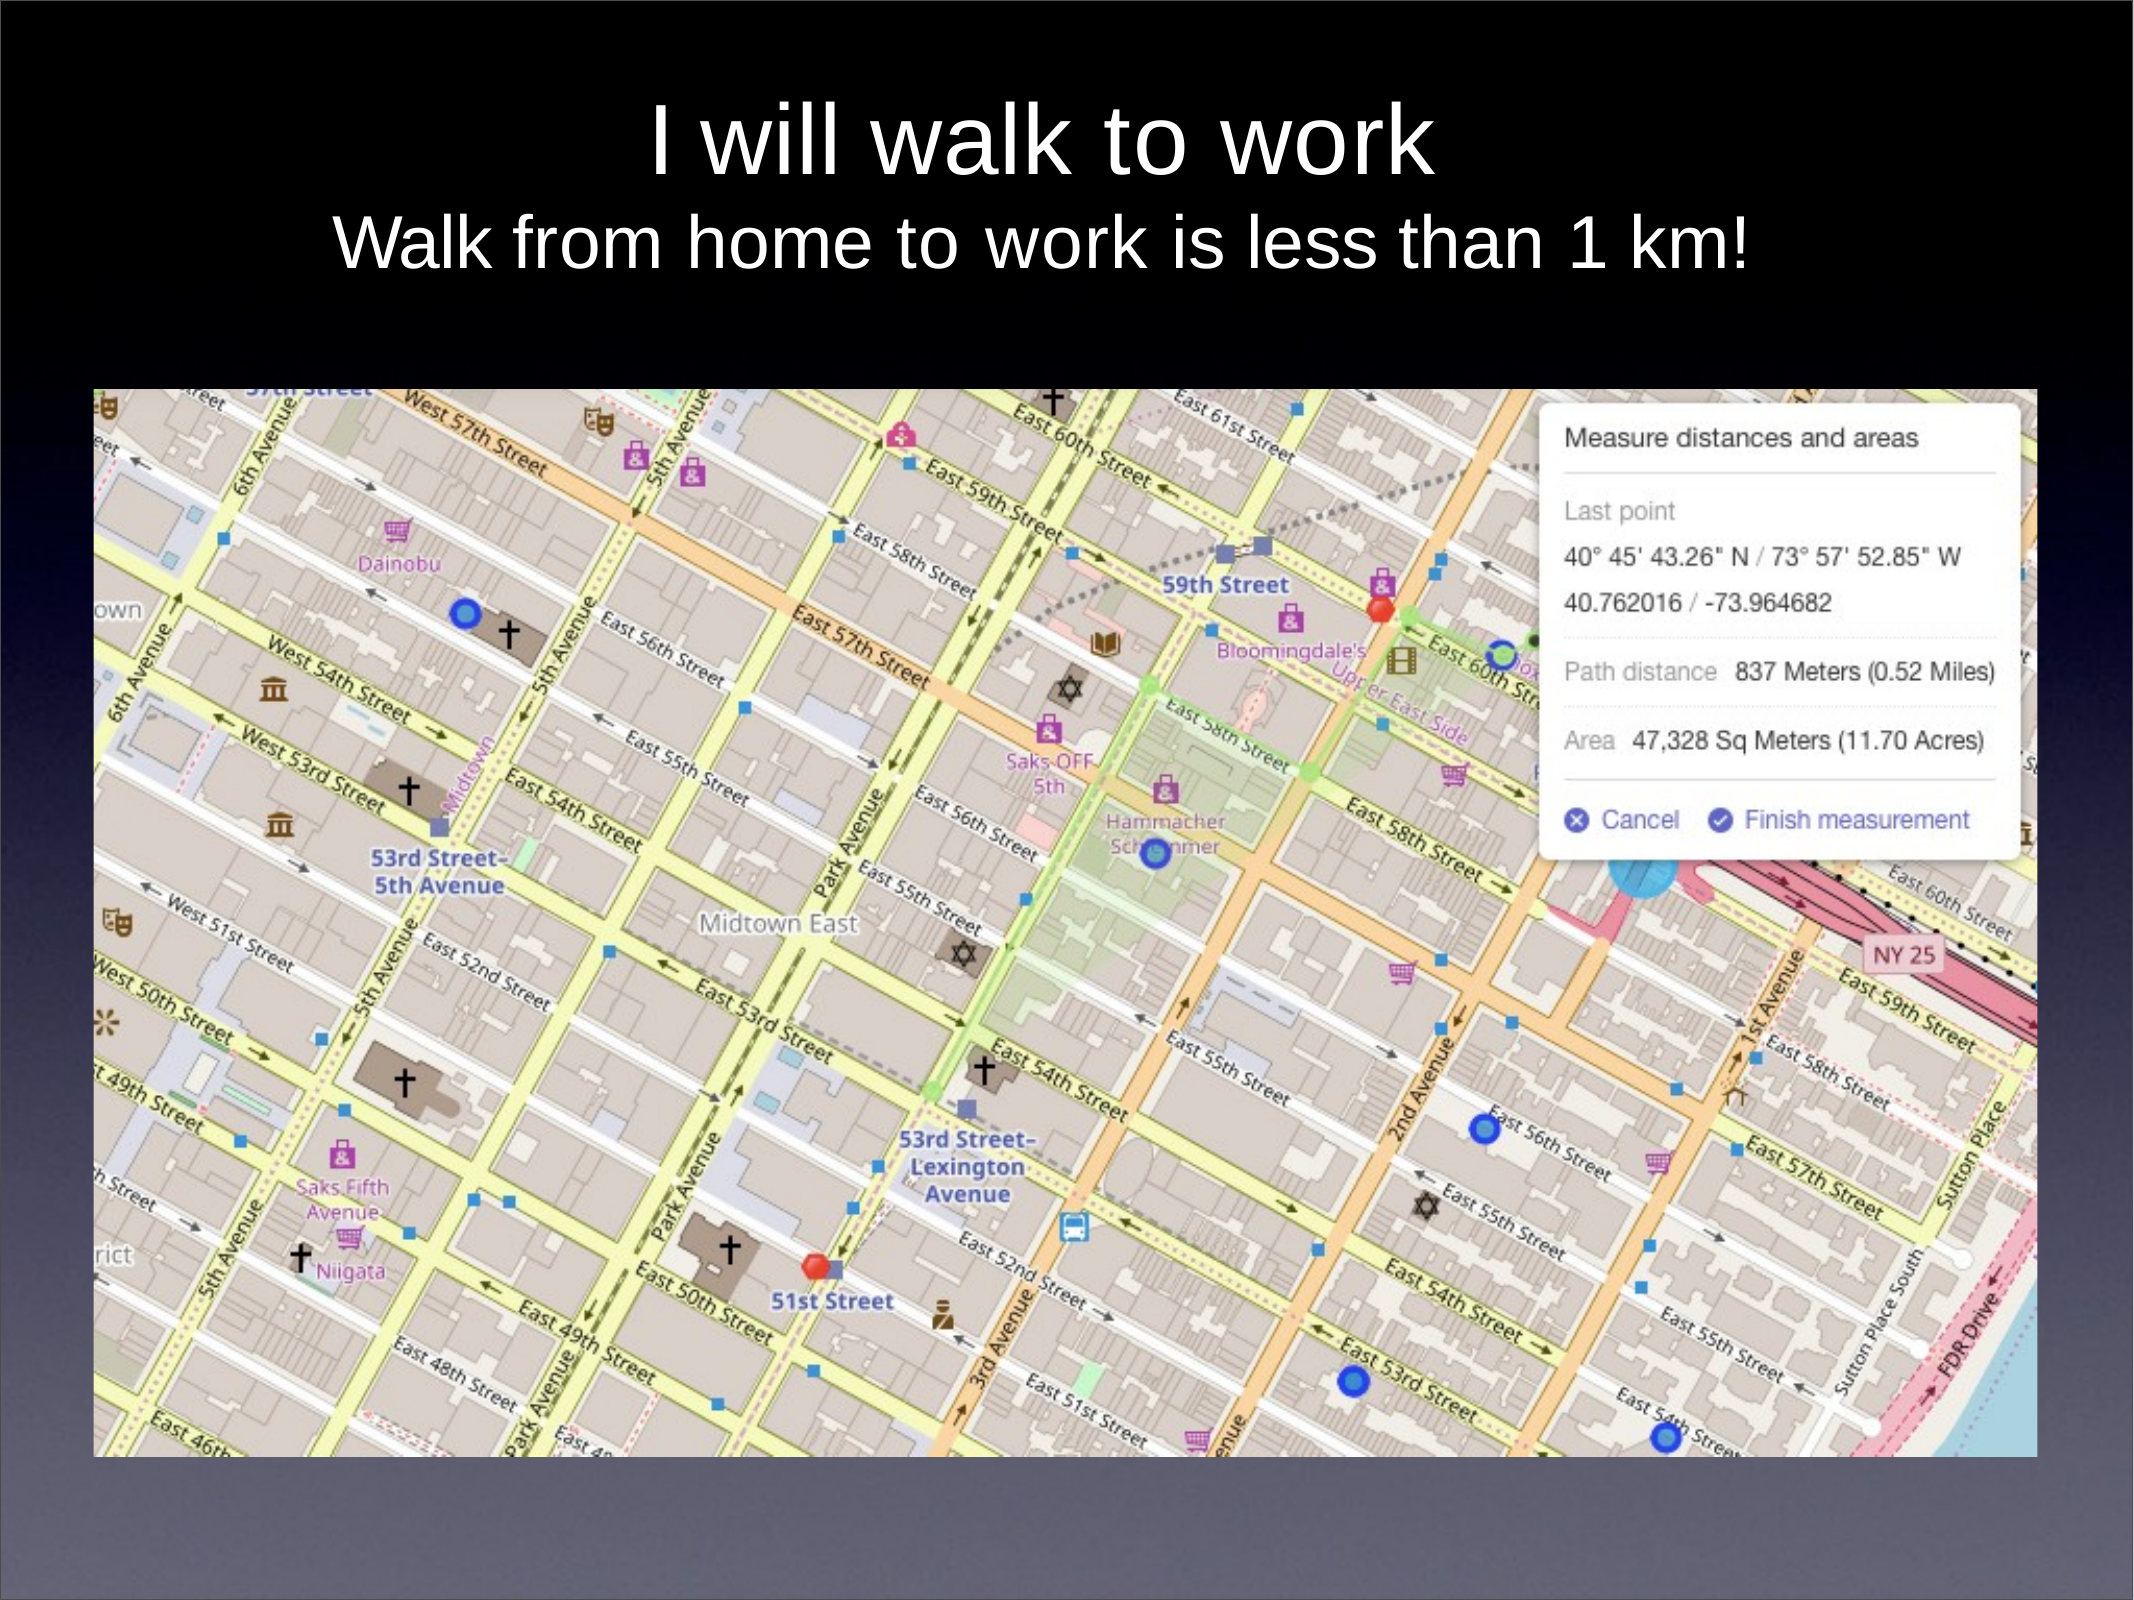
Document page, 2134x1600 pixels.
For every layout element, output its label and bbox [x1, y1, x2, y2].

text_box [0, 0, 2134, 1600]
